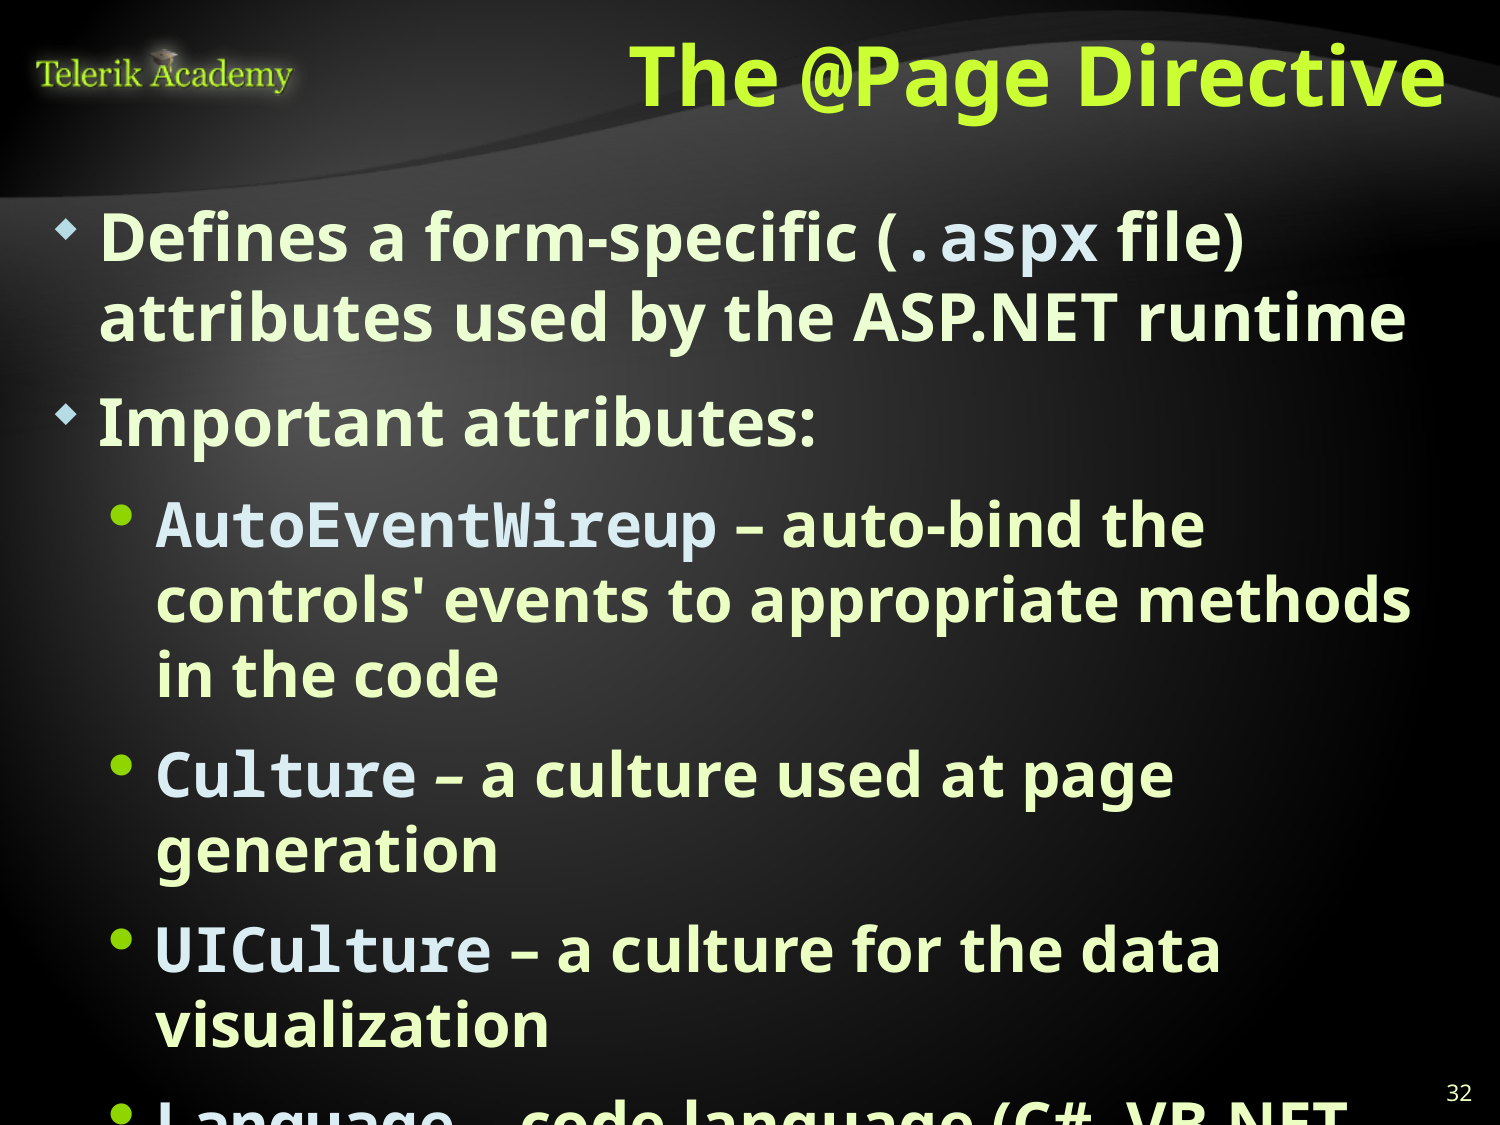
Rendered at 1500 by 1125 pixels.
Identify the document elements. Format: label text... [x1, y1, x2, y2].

list Defines a form-specific (.aspx file) attributes used by the ASP.NET runtime Important attributes: AutoEventWireup – auto-bind the controls' events to appropriate methods in the code Culture – a culture used at page generation UICulture – a culture for the data visualization Language – code language (C#, VB.NET, …) Codebehind – the code-behind file [37, 187, 1463, 1075]
title The @Page Directive [300, 12, 1463, 150]
picture [0, 0, 1500, 1125]
slide_number 32 [1412, 1074, 1488, 1113]
